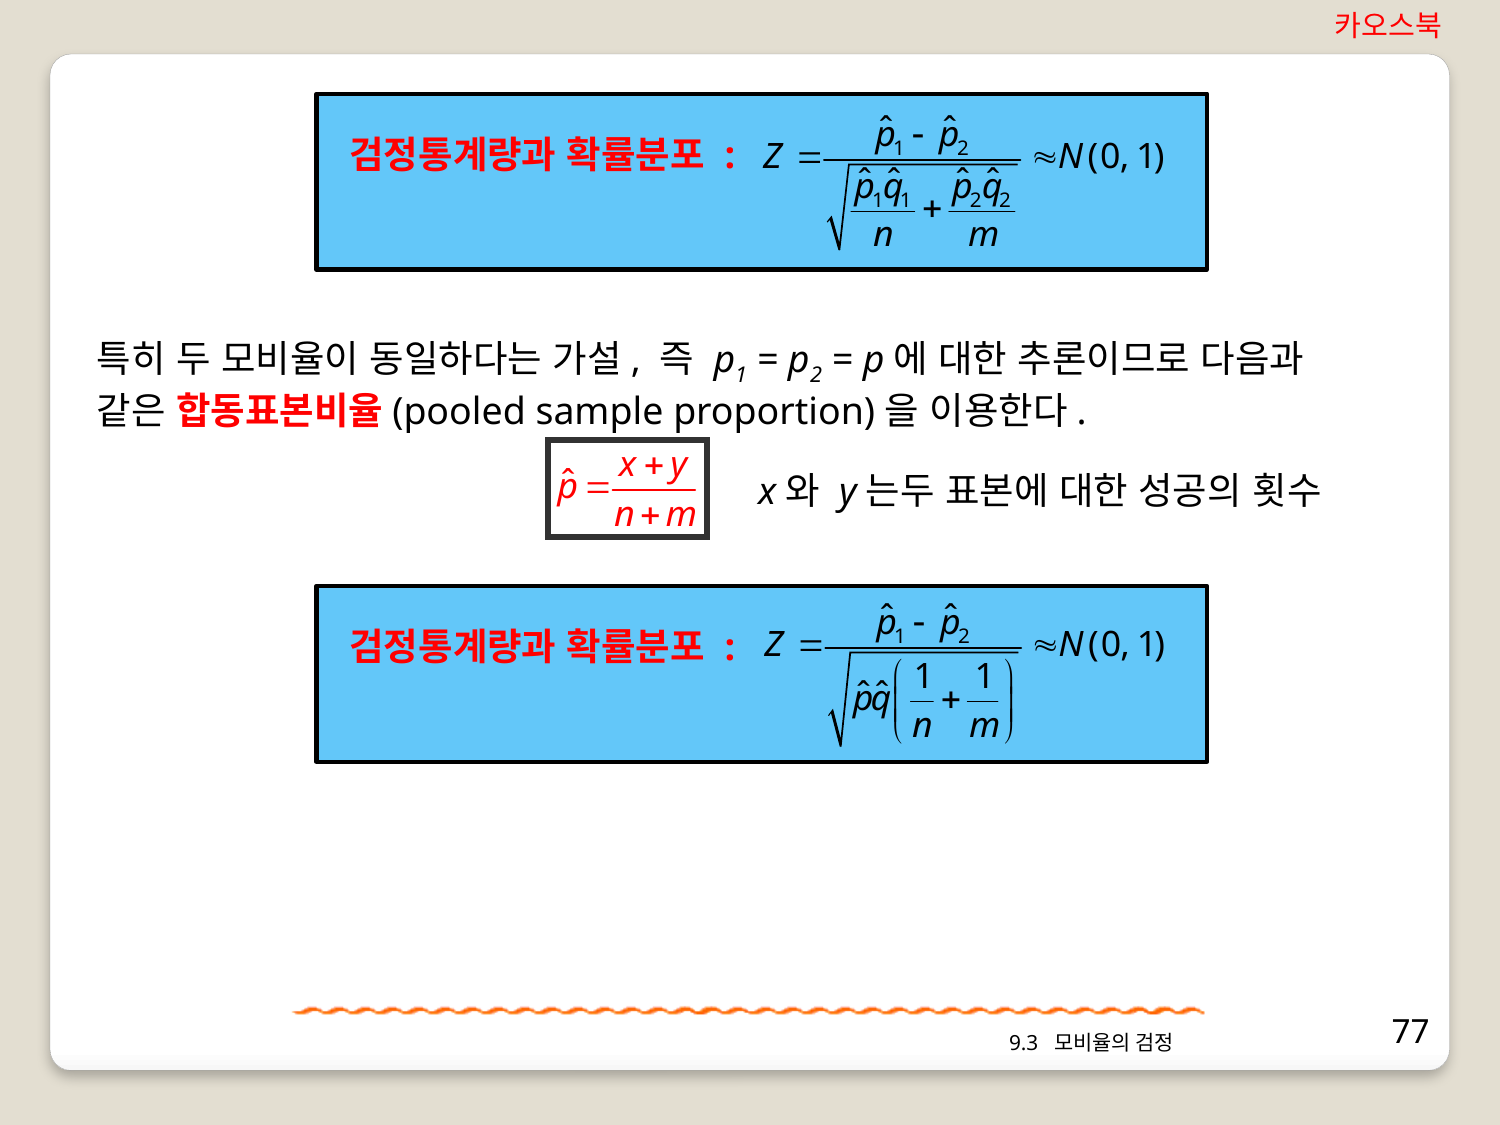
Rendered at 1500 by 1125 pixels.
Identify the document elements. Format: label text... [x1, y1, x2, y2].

text_box [313, 582, 1210, 765]
text_box x와 y는두 표본에 대한 성공의 횟수 [733, 460, 1337, 520]
slide_number 77 [1369, 1002, 1445, 1063]
text_box [313, 90, 1210, 273]
text_box 특히 두 모비율이 동일하다는 가설, 즉 p1 = p2 = p에 대한 추론이므로 다음과 같은 합동표본비율(pooled sample proportion)을 이용한다. [82, 328, 1395, 439]
text_box 검정통계량과 확률분포 : [334, 616, 752, 676]
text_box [550, 442, 705, 535]
picture [281, 1003, 1219, 1020]
text_box 검정통계량과 확률분포 : [334, 123, 750, 184]
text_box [759, 600, 1171, 754]
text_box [758, 112, 1173, 257]
text_box 카오스북 [1277, 0, 1500, 50]
footer 9.3 모비율의 검정 [994, 1002, 1369, 1063]
